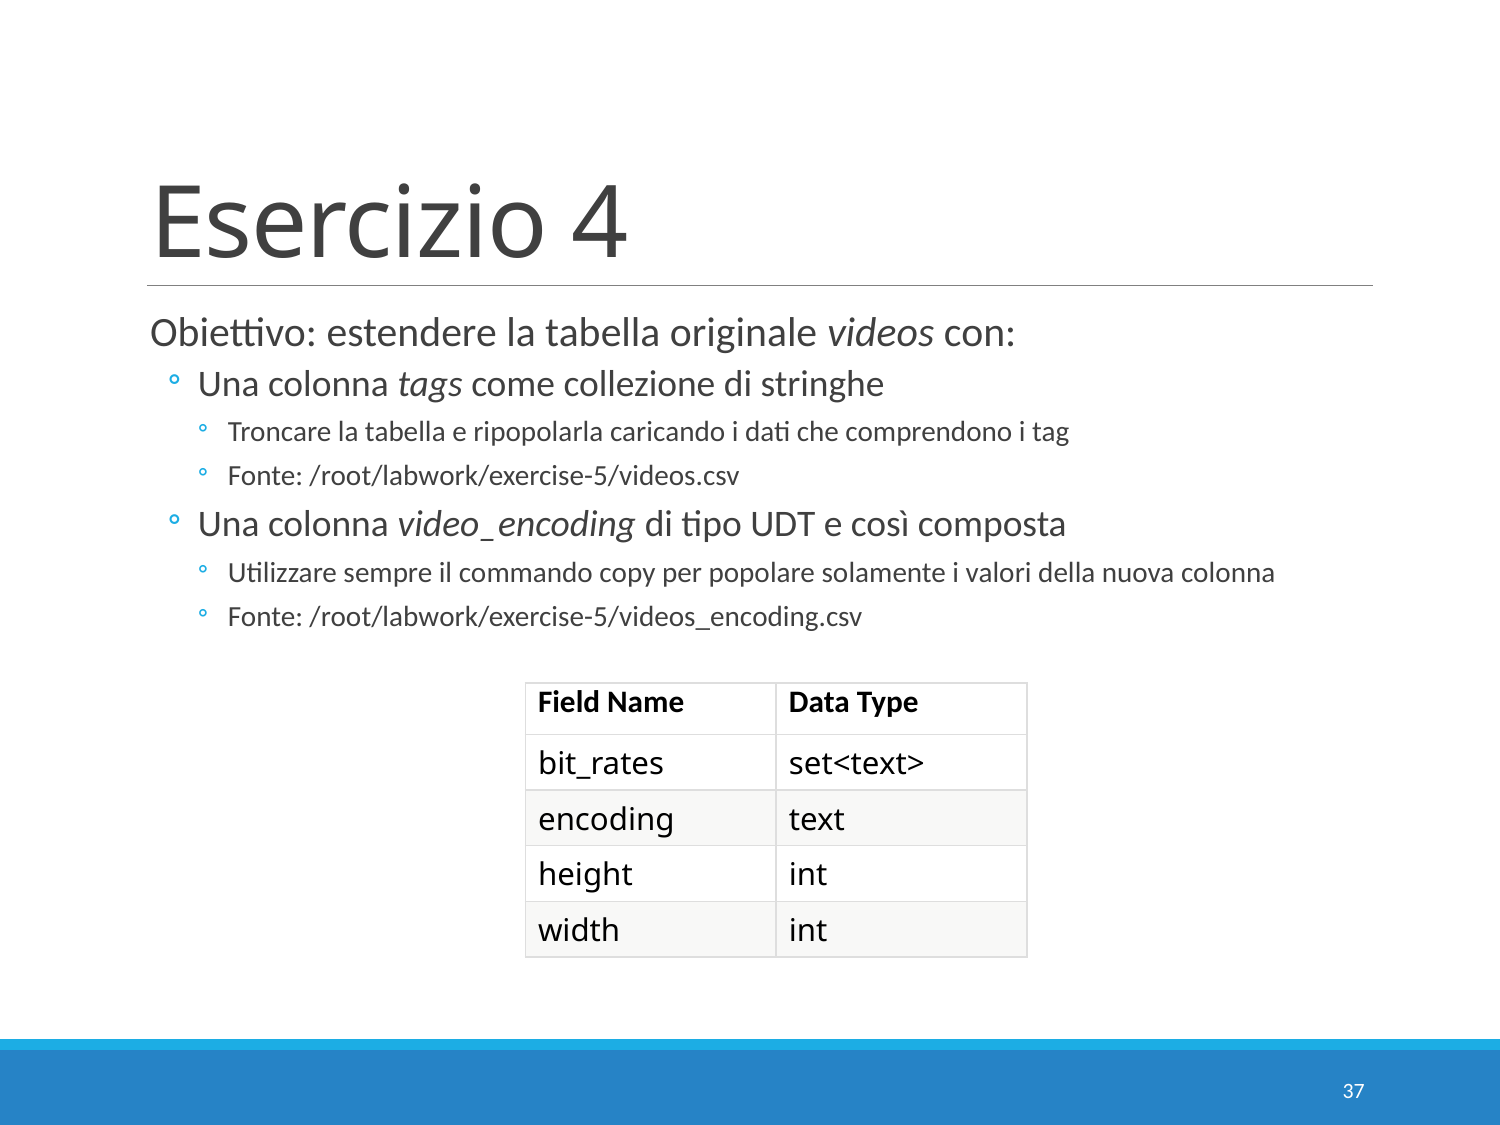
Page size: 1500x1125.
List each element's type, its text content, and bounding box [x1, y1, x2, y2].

table_cell int [777, 846, 1026, 901]
table_cell height [526, 846, 775, 901]
table_cell text [777, 791, 1026, 845]
table_header Data Type [777, 684, 1026, 734]
table_cell width [526, 902, 775, 956]
title Esercizio 4 [135, 47, 1373, 285]
list Obiettivo: estendere la tabella originale videos con: Una colonna tags come collezione di stringhe Troncare la tabella e ripopolarla caricando i dati che comprendono i tag Fonte: /root/labwork/exercise-5/videos.csv Una colonna video_encoding di tipo UDT e così composta Utilizzare sempre il commando copy per popolare solamente i valori della nuova colonna Fonte: /root/labwork/exercise-5/videos_encoding.csv [135, 302, 1373, 963]
slide_number 37 [1218, 1059, 1380, 1120]
table_cell bit_rates [526, 735, 775, 789]
table_cell encoding [526, 791, 775, 845]
table_cell set<text> [777, 735, 1026, 789]
table_header Field Name [526, 684, 775, 734]
table_cell int [777, 902, 1026, 956]
